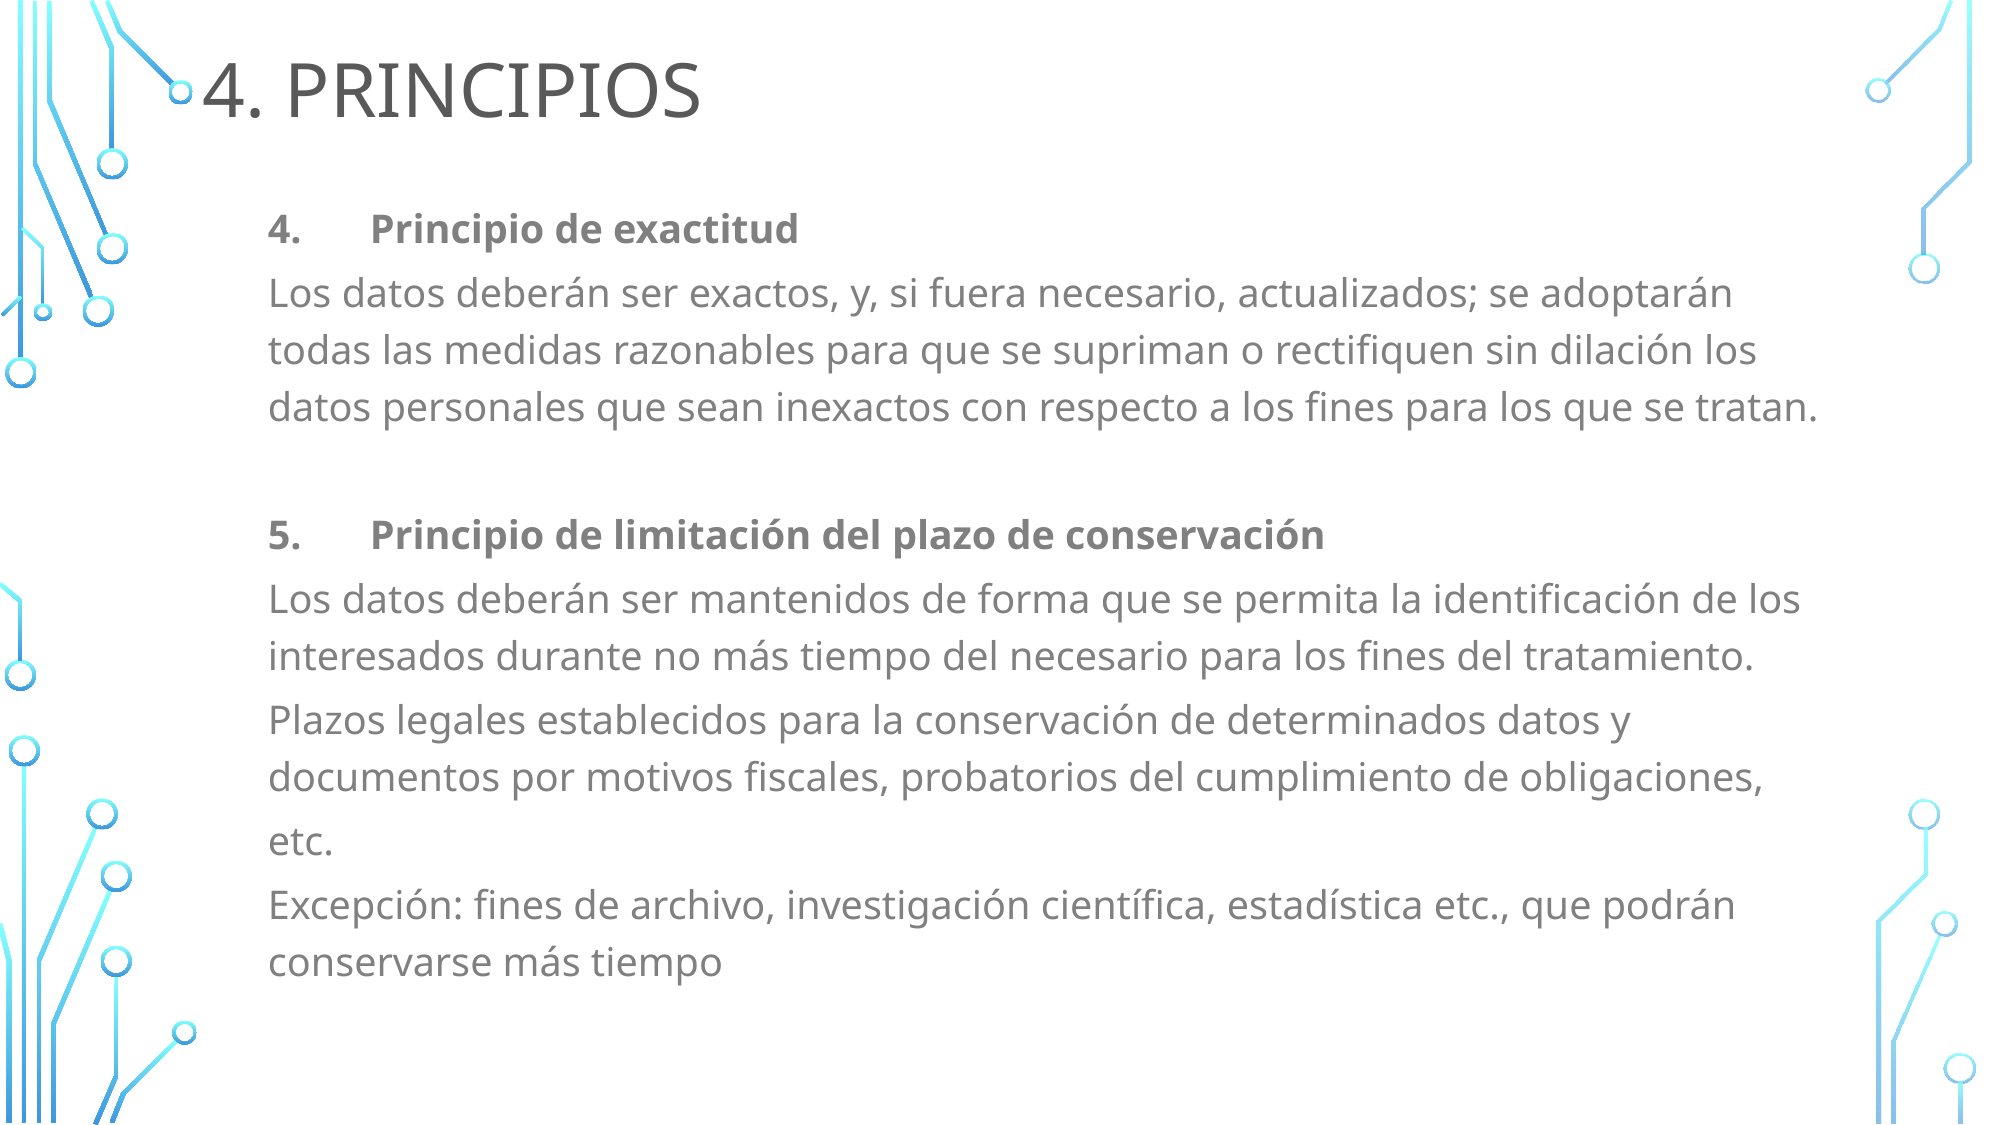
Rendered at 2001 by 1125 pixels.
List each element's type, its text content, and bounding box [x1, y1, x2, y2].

list 4. Principio de exactitud Los datos deberán ser exactos, y, si fuera necesario, actualizados; se adoptarán todas las medidas razonables para que se supriman o rectifiquen sin dilación los datos personales que sean inexactos con respecto a los fines para los que se tratan. 5. Principio de limitación del plazo de conservación Los datos deberán ser mantenidos de forma que se permita la identificación de los interesados durante no más tiempo del necesario para los fines del tratamiento. Plazos legales establecidos para la conservación de determinados datos y documentos por motivos fiscales, probatorios del cumplimiento de obligaciones, etc. Excepción: fines de archivo, investigación científica, estadística etc., que podrán conservarse más tiempo [187, 187, 1863, 1082]
title 4. principios [187, 43, 1813, 144]
